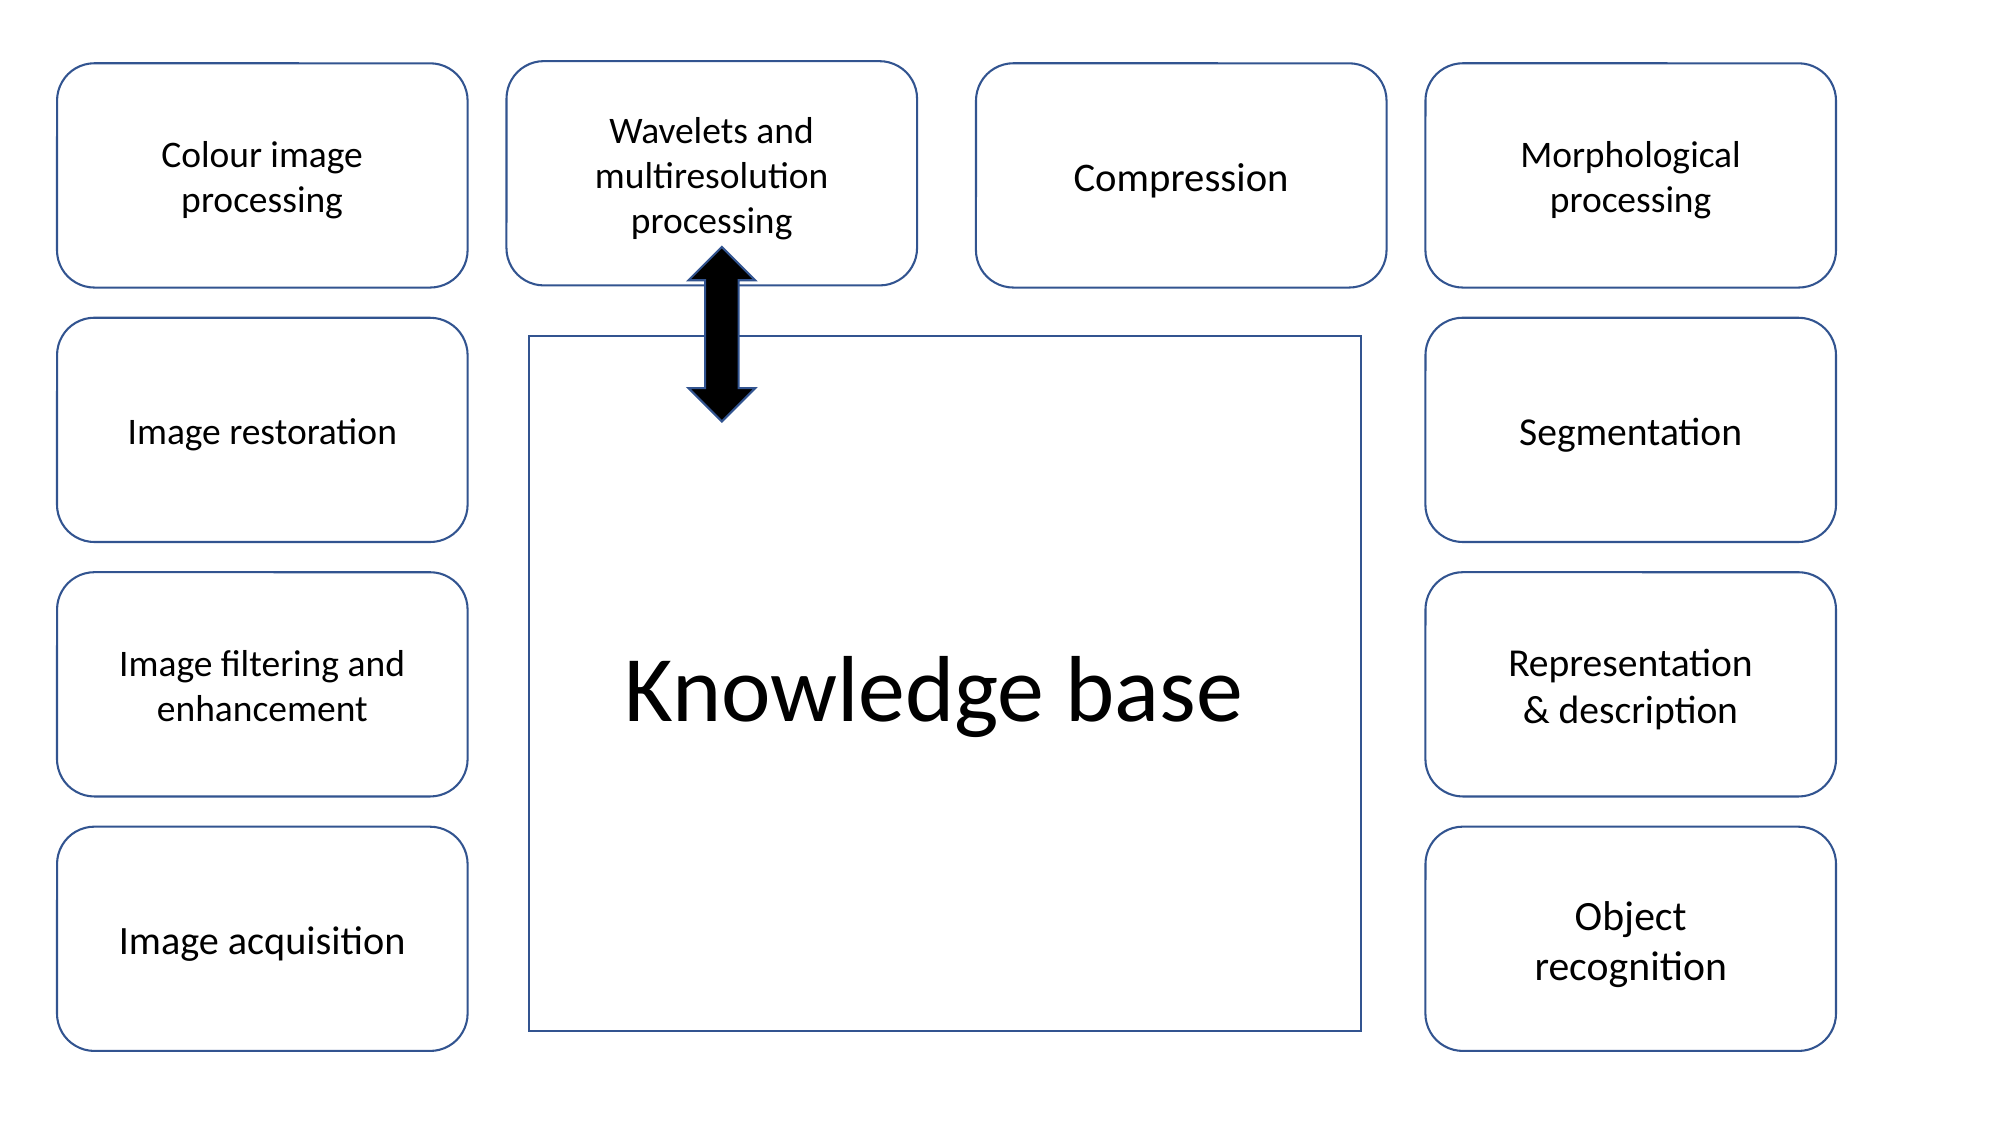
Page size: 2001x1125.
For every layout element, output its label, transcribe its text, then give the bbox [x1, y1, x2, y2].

text_box Morphological processing [1424, 62, 1838, 289]
text_box Colour image processing [55, 62, 469, 289]
text_box [685, 245, 758, 423]
text_box Segmentation [1424, 316, 1838, 544]
text_box Knowledge base [528, 335, 1362, 1032]
text_box Wavelets and multiresolution processing [505, 60, 919, 287]
text_box Image restoration [55, 316, 469, 544]
text_box Compression [974, 62, 1388, 289]
text_box Image acquisition [55, 825, 469, 1052]
text_box Object recognition [1424, 825, 1838, 1052]
text_box Image filtering and enhancement [55, 571, 469, 798]
text_box Representation & description [1424, 571, 1838, 798]
